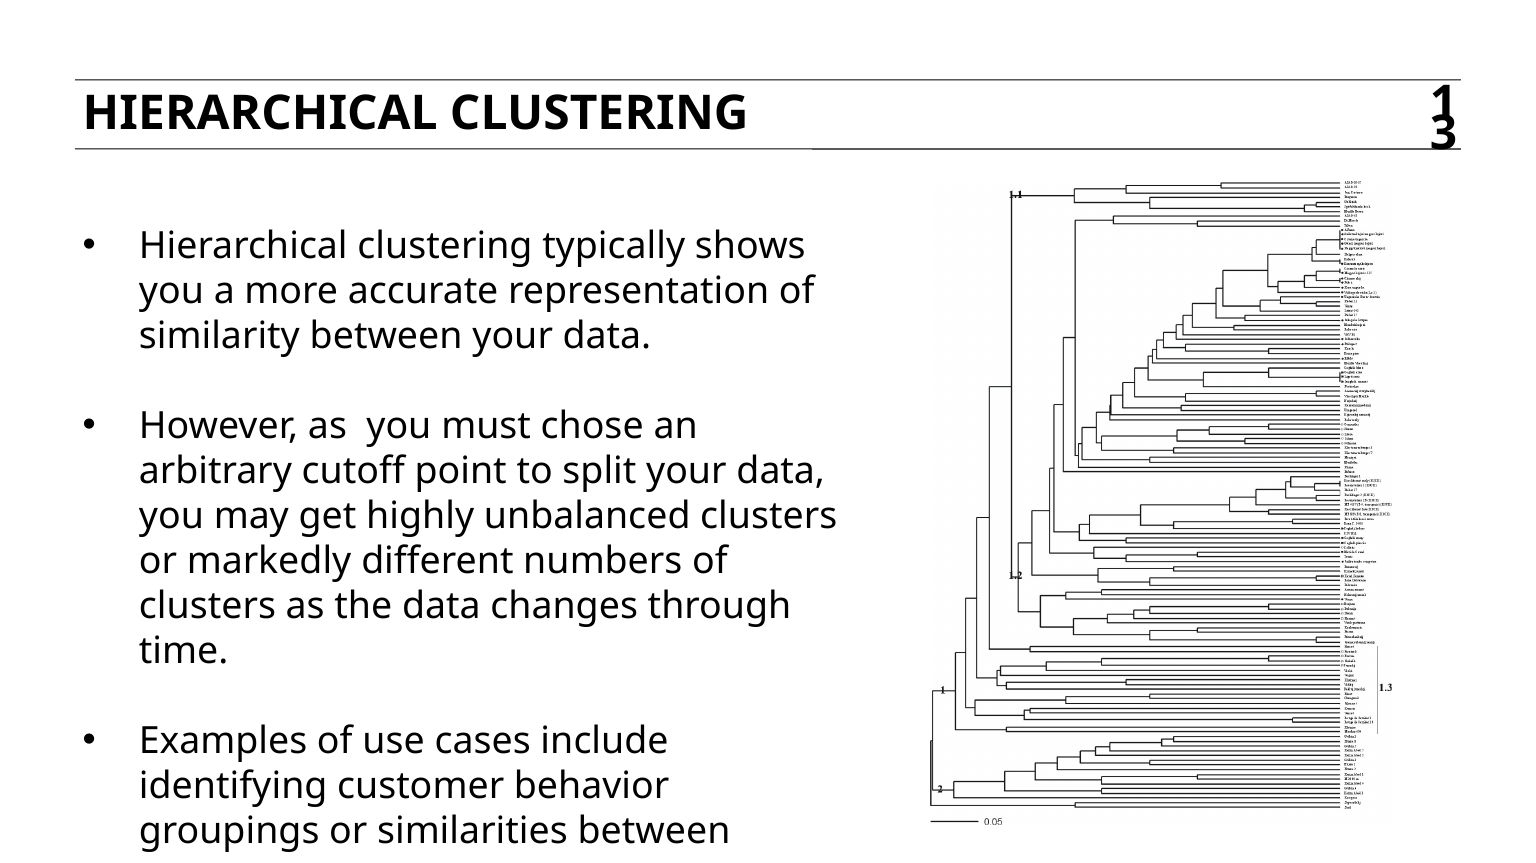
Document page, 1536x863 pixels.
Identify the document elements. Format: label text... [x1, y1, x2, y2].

text_box Hierarchical clustering typically shows you a more accurate representation of similarity between your data. However, as you must chose an arbitrary cutoff point to split your data, you may get highly unbalanced clusters or markedly different numbers of clusters as the data changes through time. Examples of use cases include identifying customer behavior groupings or similarities between genes. [67, 168, 868, 863]
slide_number 13 [1419, 86, 1461, 138]
list Hierarchical clustering [67, 81, 1118, 132]
picture [930, 180, 1392, 825]
